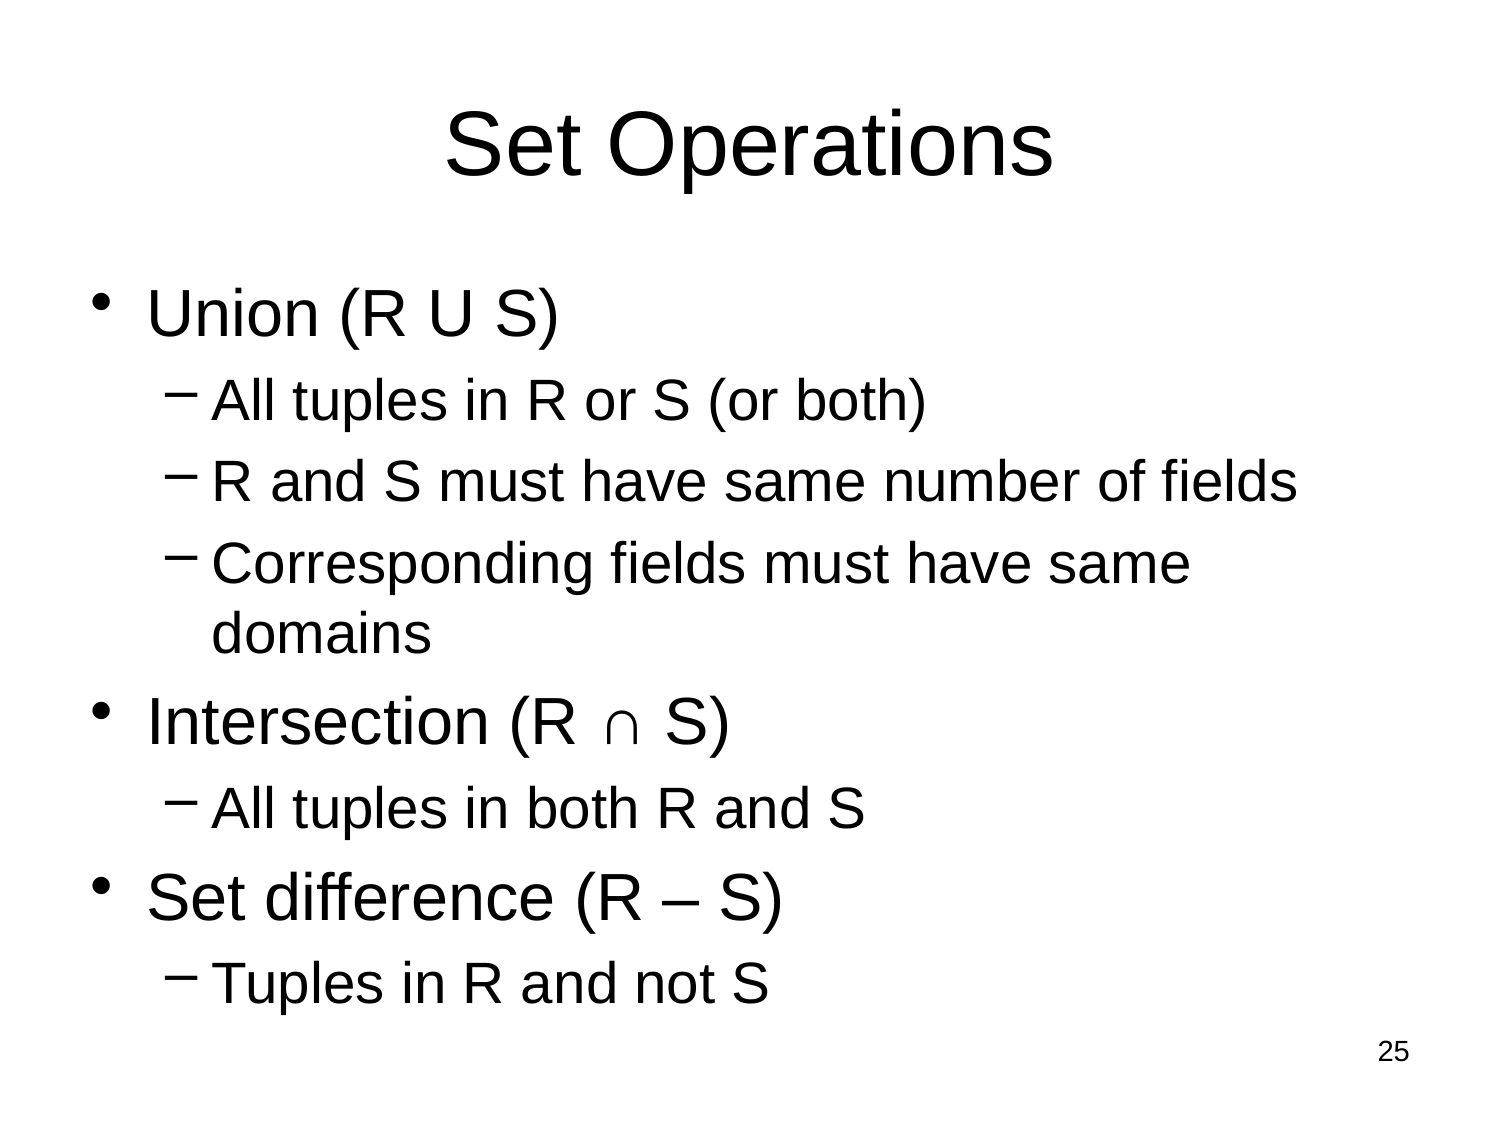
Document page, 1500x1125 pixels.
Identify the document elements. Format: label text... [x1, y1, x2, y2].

list Union (R U S) All tuples in R or S (or both) R and S must have same number of fields Corresponding fields must have same domains Intersection (R ∩ S) All tuples in both R and S Set difference (R – S) Tuples in R and not S [75, 262, 1438, 1075]
slide_number 25 [1074, 1024, 1425, 1103]
title Set Operations [75, 45, 1425, 233]
